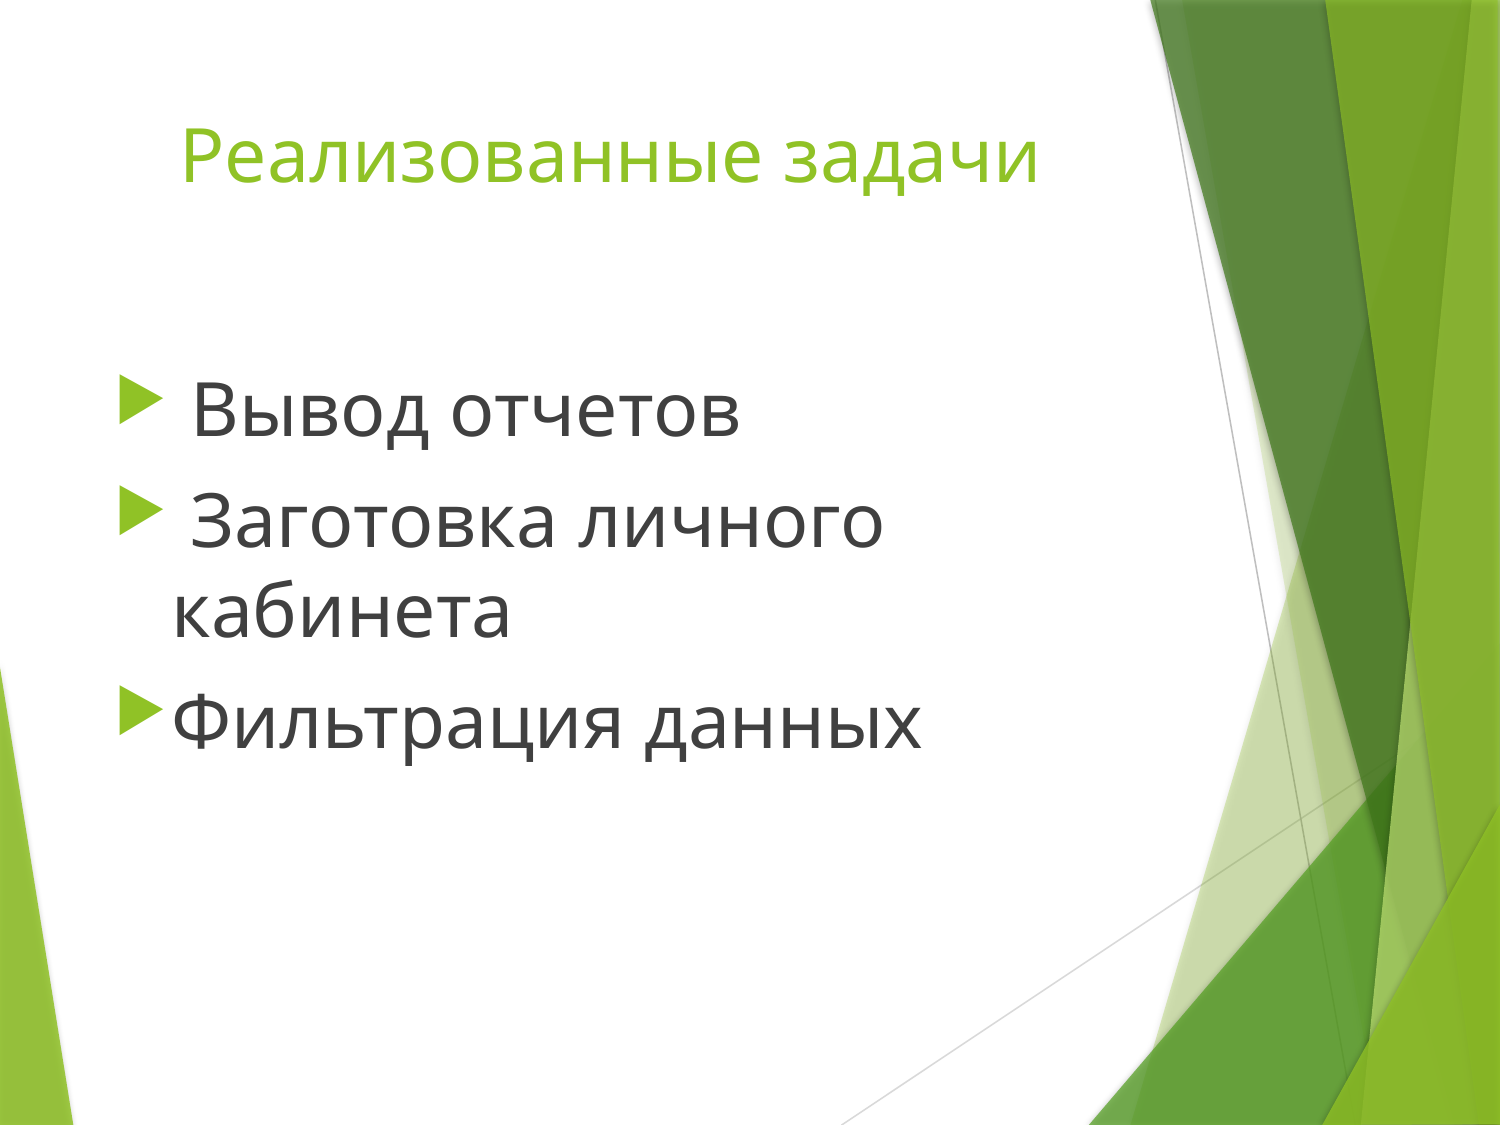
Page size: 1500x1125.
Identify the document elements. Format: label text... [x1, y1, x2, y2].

title Реализованные задачи [99, 99, 1142, 317]
list Вывод отчетов Заготовка личного кабинета Фильтрация данных [99, 354, 1142, 992]
